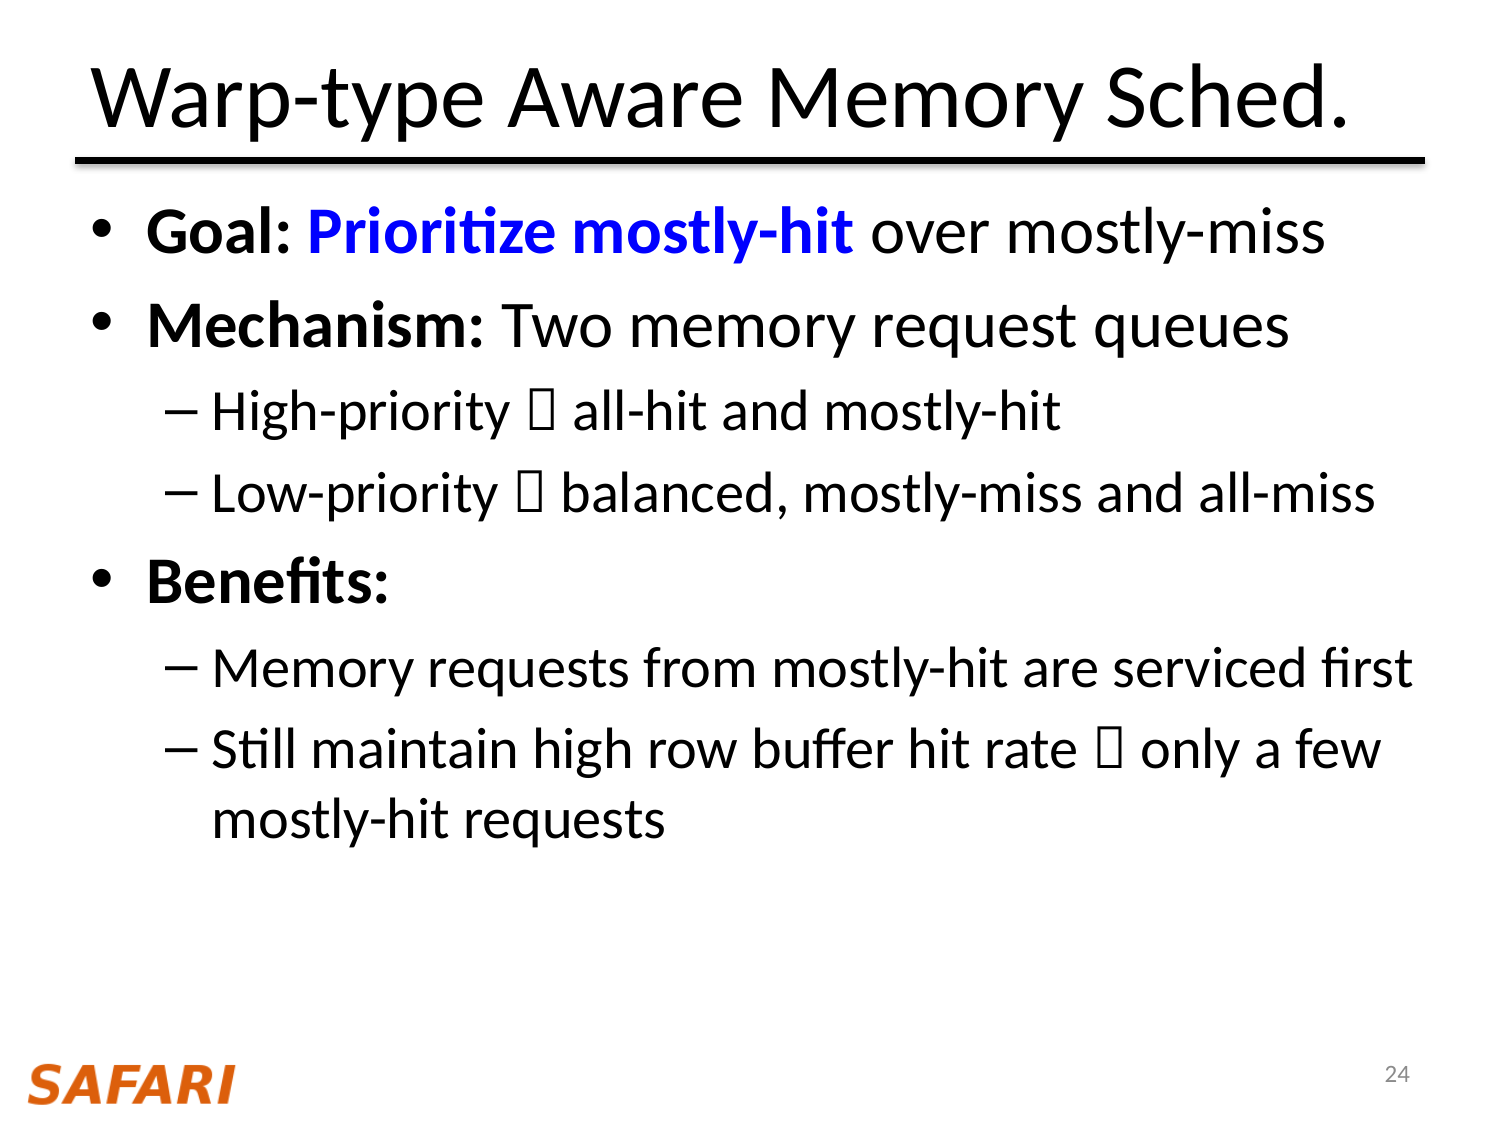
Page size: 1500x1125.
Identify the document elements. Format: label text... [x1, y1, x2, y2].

list Goal: Prioritize mostly-hit over mostly-miss Mechanism: Two memory request queues High-priority  all-hit and mostly-hit Low-priority  balanced, mostly-miss and all-miss Benefits: Memory requests from mostly-hit are serviced first Still maintain high row buffer hit rate  only a few mostly-hit requests [75, 179, 1478, 1085]
title Warp-type Aware Memory Sched. [75, 21, 1425, 157]
picture [26, 1053, 243, 1117]
slide_number 24 [1074, 1042, 1425, 1103]
